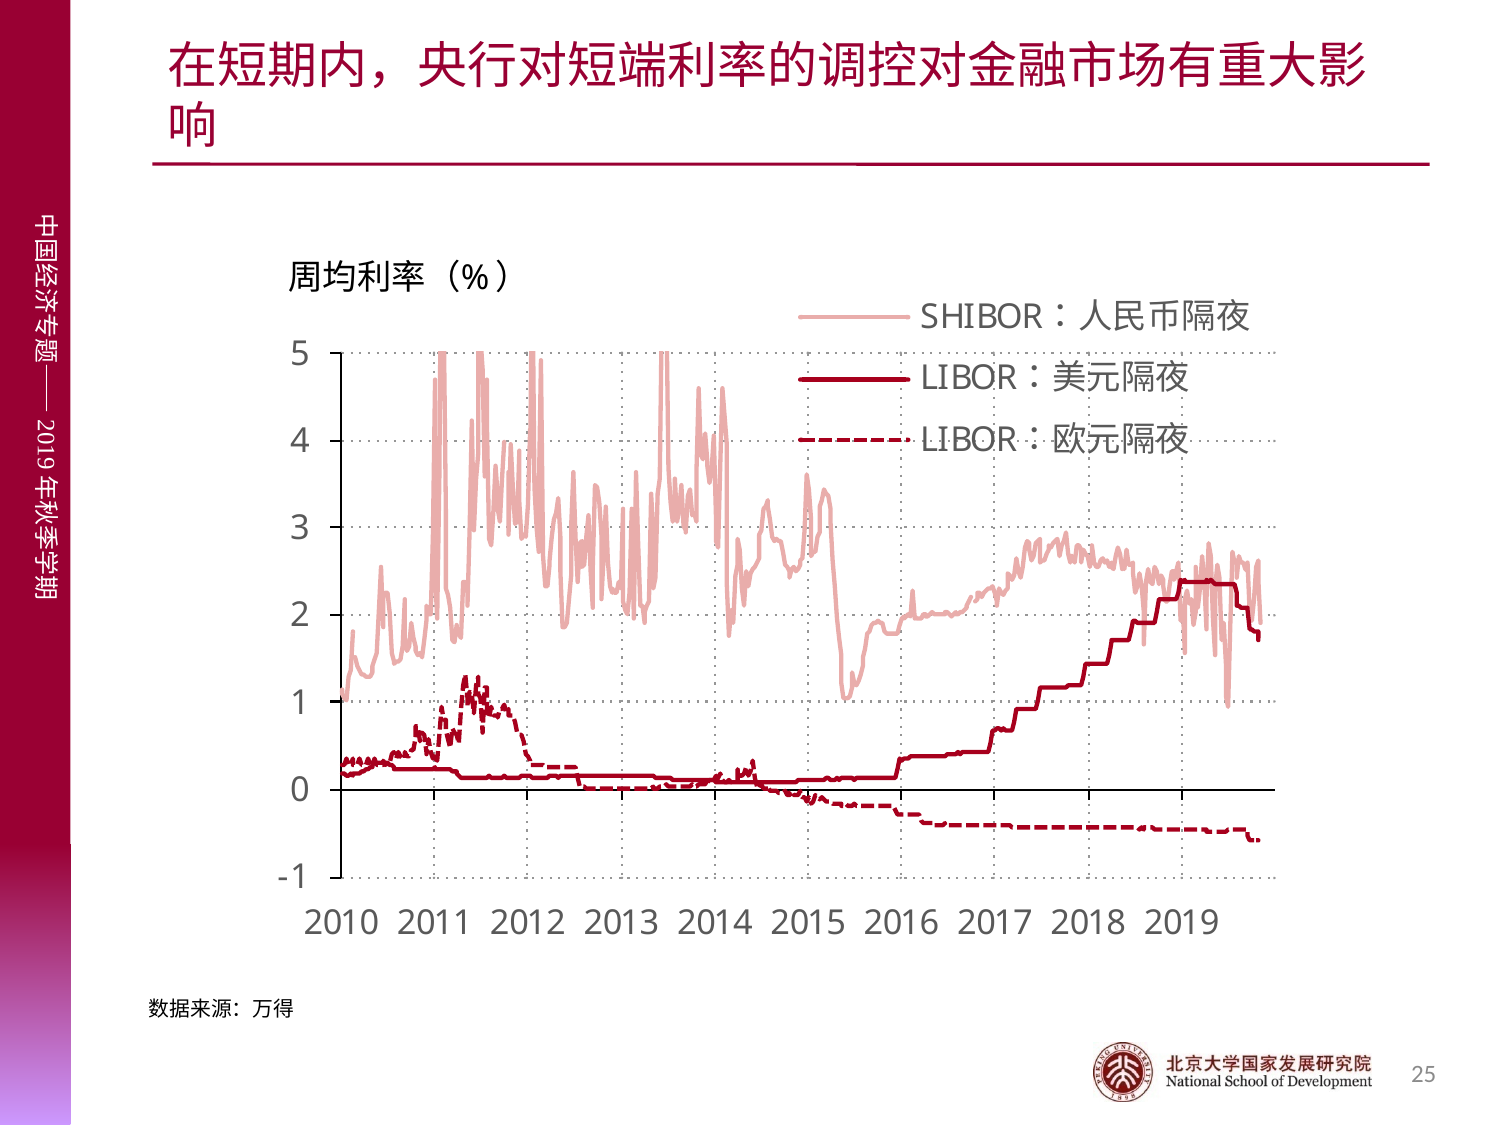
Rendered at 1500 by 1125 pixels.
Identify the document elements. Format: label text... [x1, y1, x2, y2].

slide_number 25 [1101, 1042, 1452, 1103]
title 在短期内，央行对短端利率的调控对金融市场有重大影响 [152, 8, 1426, 162]
picture [270, 237, 1307, 946]
text_box 数据来源：万得 [148, 996, 727, 1022]
picture [1093, 1042, 1101, 1102]
